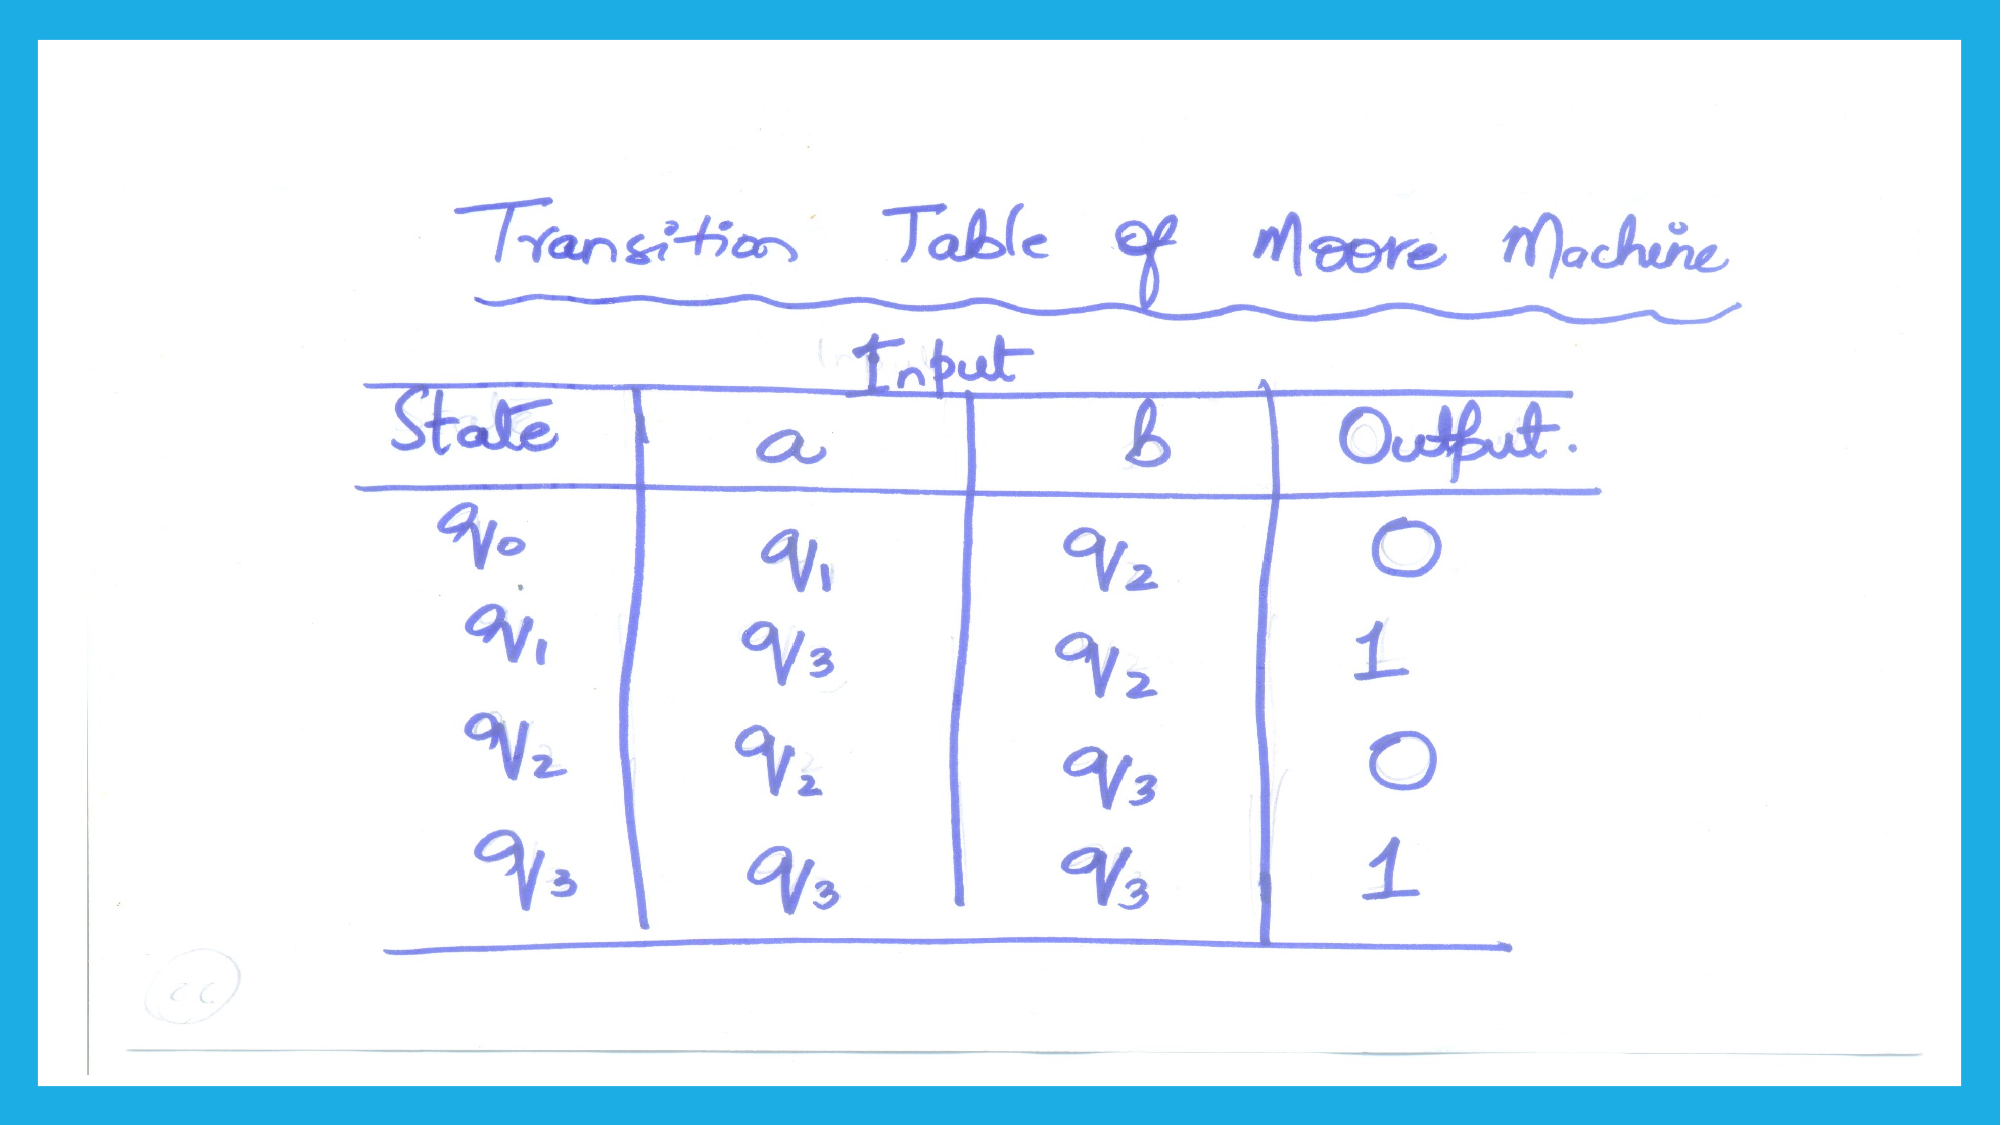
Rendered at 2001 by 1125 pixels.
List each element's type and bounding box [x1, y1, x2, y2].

list [86, 103, 1923, 1075]
